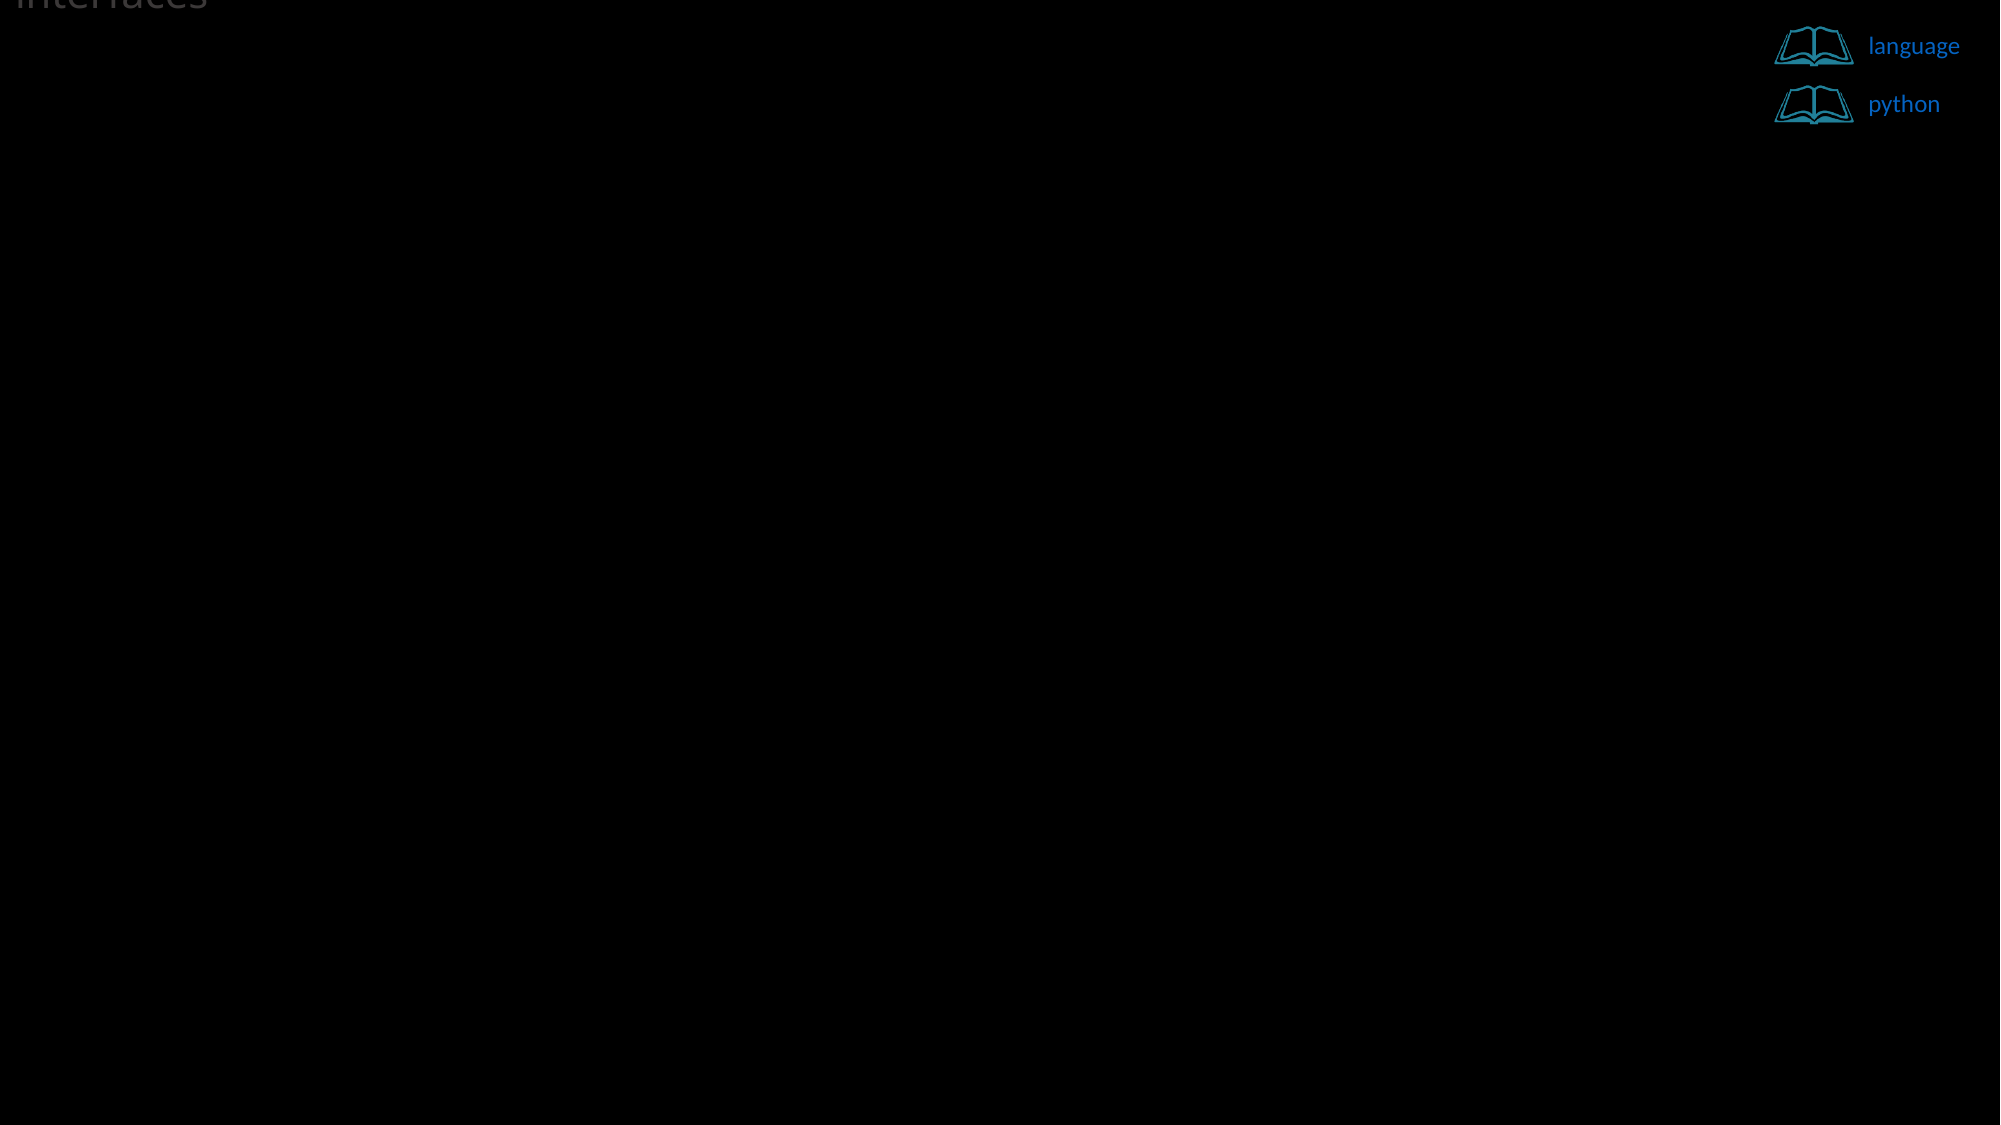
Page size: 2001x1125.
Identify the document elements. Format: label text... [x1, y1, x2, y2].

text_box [1771, 21, 1977, 69]
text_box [1771, 79, 1957, 127]
title 1. interfaces [0, 0, 237, 124]
